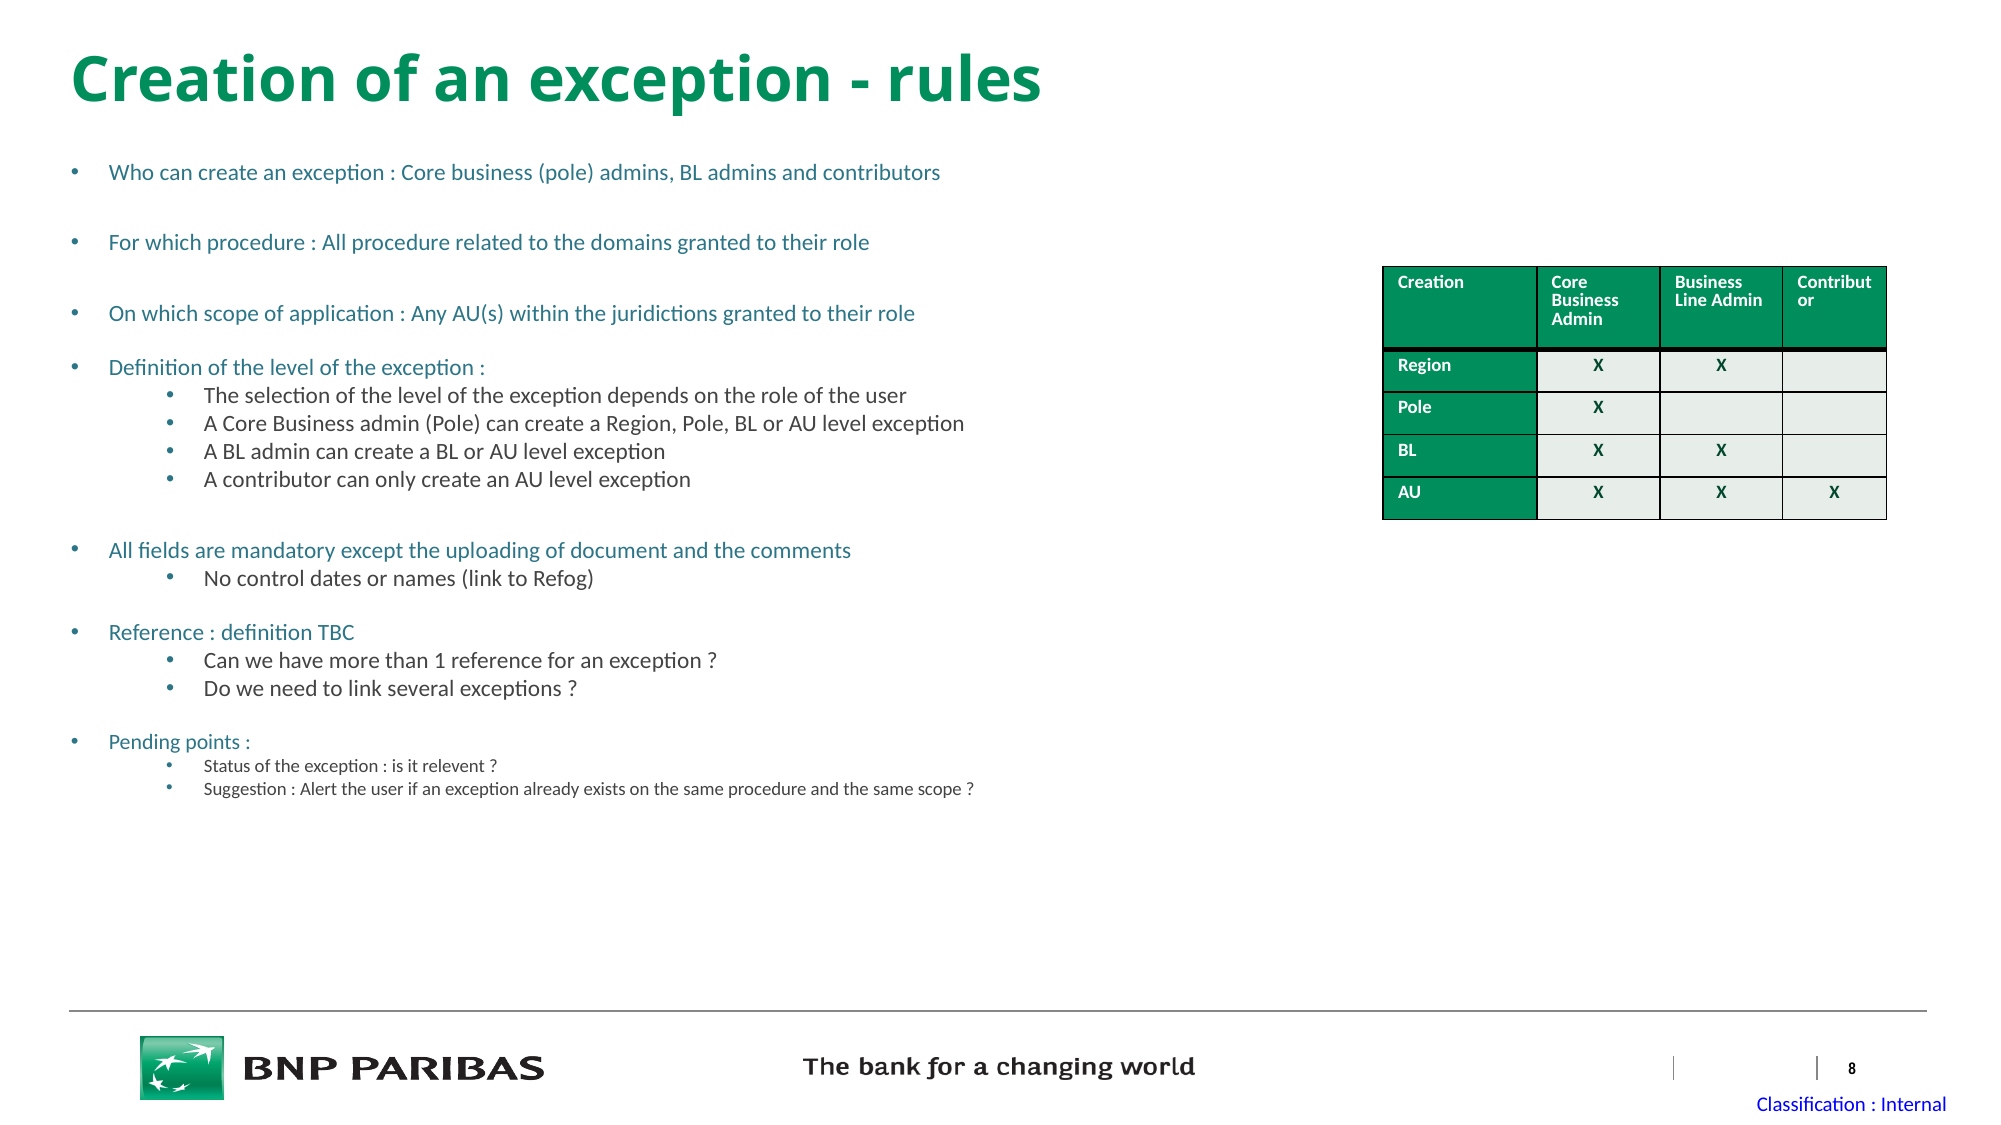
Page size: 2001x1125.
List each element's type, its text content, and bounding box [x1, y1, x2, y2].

table_cell [1783, 393, 1886, 434]
table_header Creation [1384, 267, 1536, 347]
picture [803, 1057, 1195, 1080]
table_cell X [1538, 435, 1659, 476]
picture [140, 1036, 544, 1100]
table_cell [1783, 435, 1886, 476]
title Creation of an exception - rules [70, 14, 1929, 138]
table_header Business Line Admin [1661, 267, 1782, 347]
table_cell BL [1384, 435, 1536, 476]
table_cell Region [1384, 352, 1536, 391]
table_cell AU [1384, 478, 1536, 519]
table_cell X [1538, 478, 1659, 519]
table_cell [1783, 352, 1886, 391]
list Who can create an exception : Core business (pole) admins, BL admins and contributors For which procedure : All procedure related to the domains granted to their role On which scope of application : Any AU(s) within the juridictions granted to their role Definition of the level of the exception : The selection of the level of the exception depends on the role of the user A Core Business admin (Pole) can create a Region, Pole, BL or AU level exception A BL admin can create a BL or AU level exception A contributor can only create an AU level exception All fields are mandatory except the uploading of document and the comments No control dates or names (link to Refog) Reference : definition TBC Can we have more than 1 reference for an exception ? Do we need to link several exceptions ? Pending points : Status of the exception : is it relevent ? Suggestion : Alert the user if an exception already exists on the same procedure and the same scope ? [70, 156, 1909, 805]
table_cell X [1661, 478, 1782, 519]
table_cell [1661, 393, 1782, 434]
table_header Contributor [1783, 267, 1886, 347]
table_cell Pole [1384, 393, 1536, 434]
table_cell X [1661, 352, 1782, 391]
table_cell X [1538, 393, 1659, 434]
table_cell X [1783, 478, 1886, 519]
table_cell X [1538, 352, 1659, 391]
table_cell X [1661, 435, 1782, 476]
table_header Core Business Admin [1538, 267, 1659, 347]
